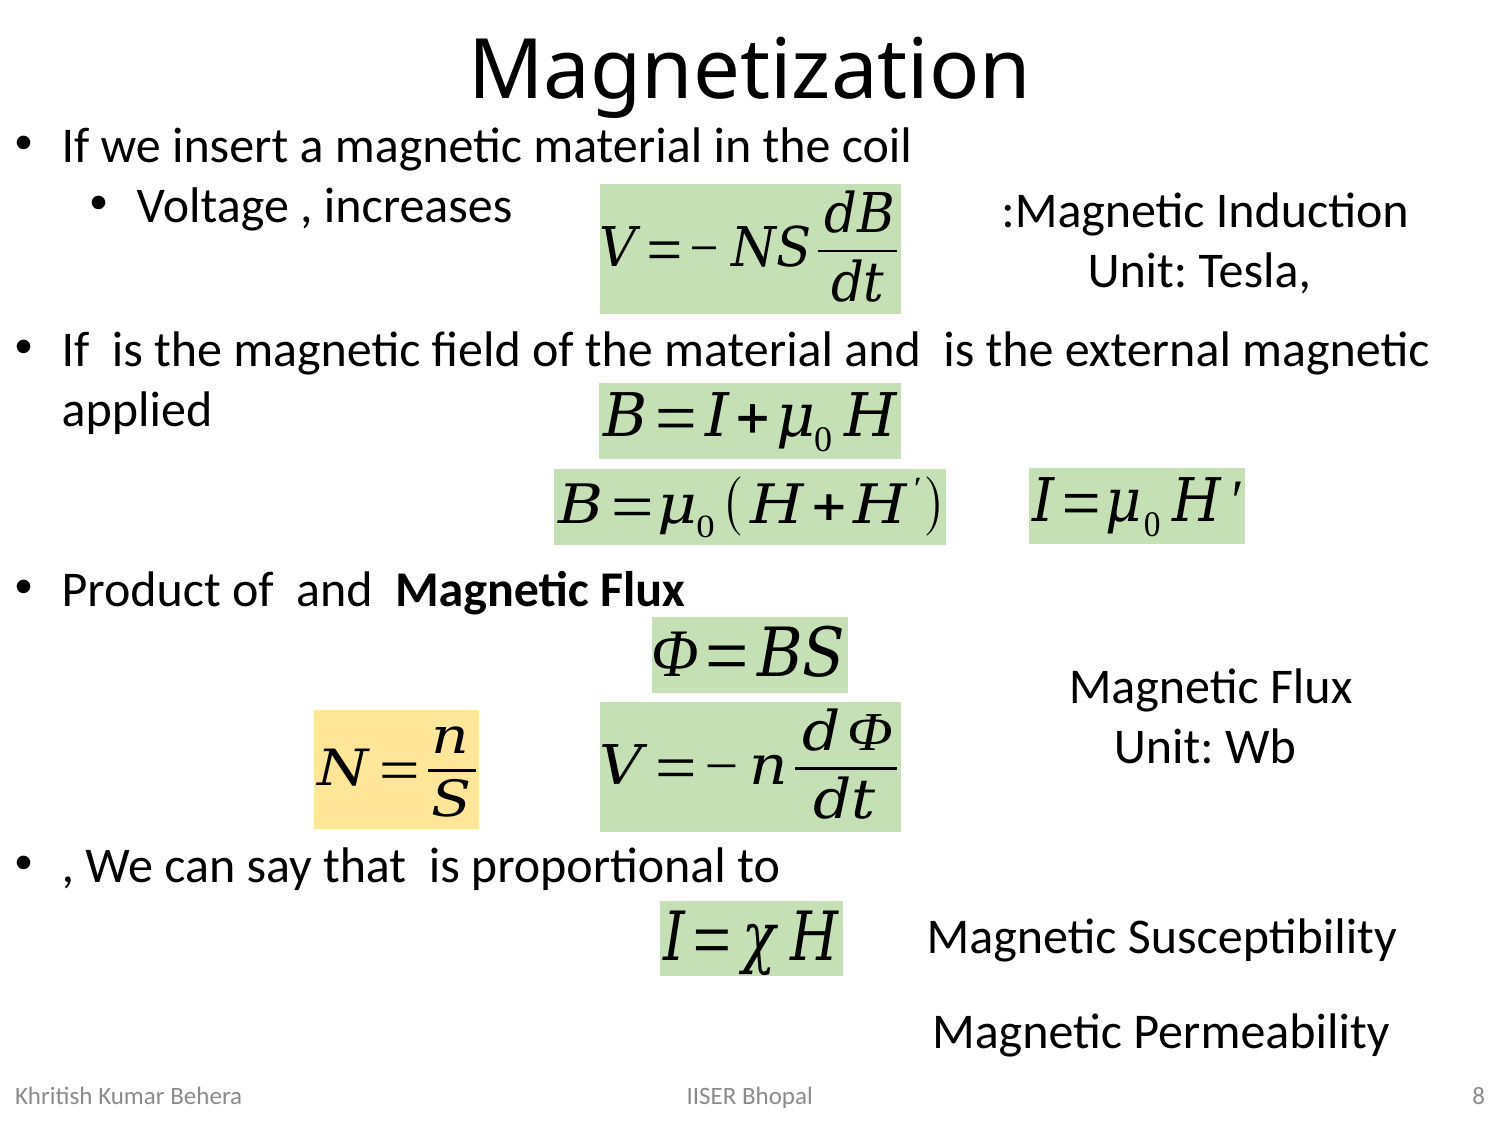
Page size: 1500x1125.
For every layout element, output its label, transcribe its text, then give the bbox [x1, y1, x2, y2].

slide_number 8 [1162, 1065, 1500, 1125]
slide_number Khritish Kumar Behera [0, 1065, 338, 1125]
footer IISER Bhopal [496, 1065, 1004, 1125]
title Magnetization [0, 0, 1500, 143]
